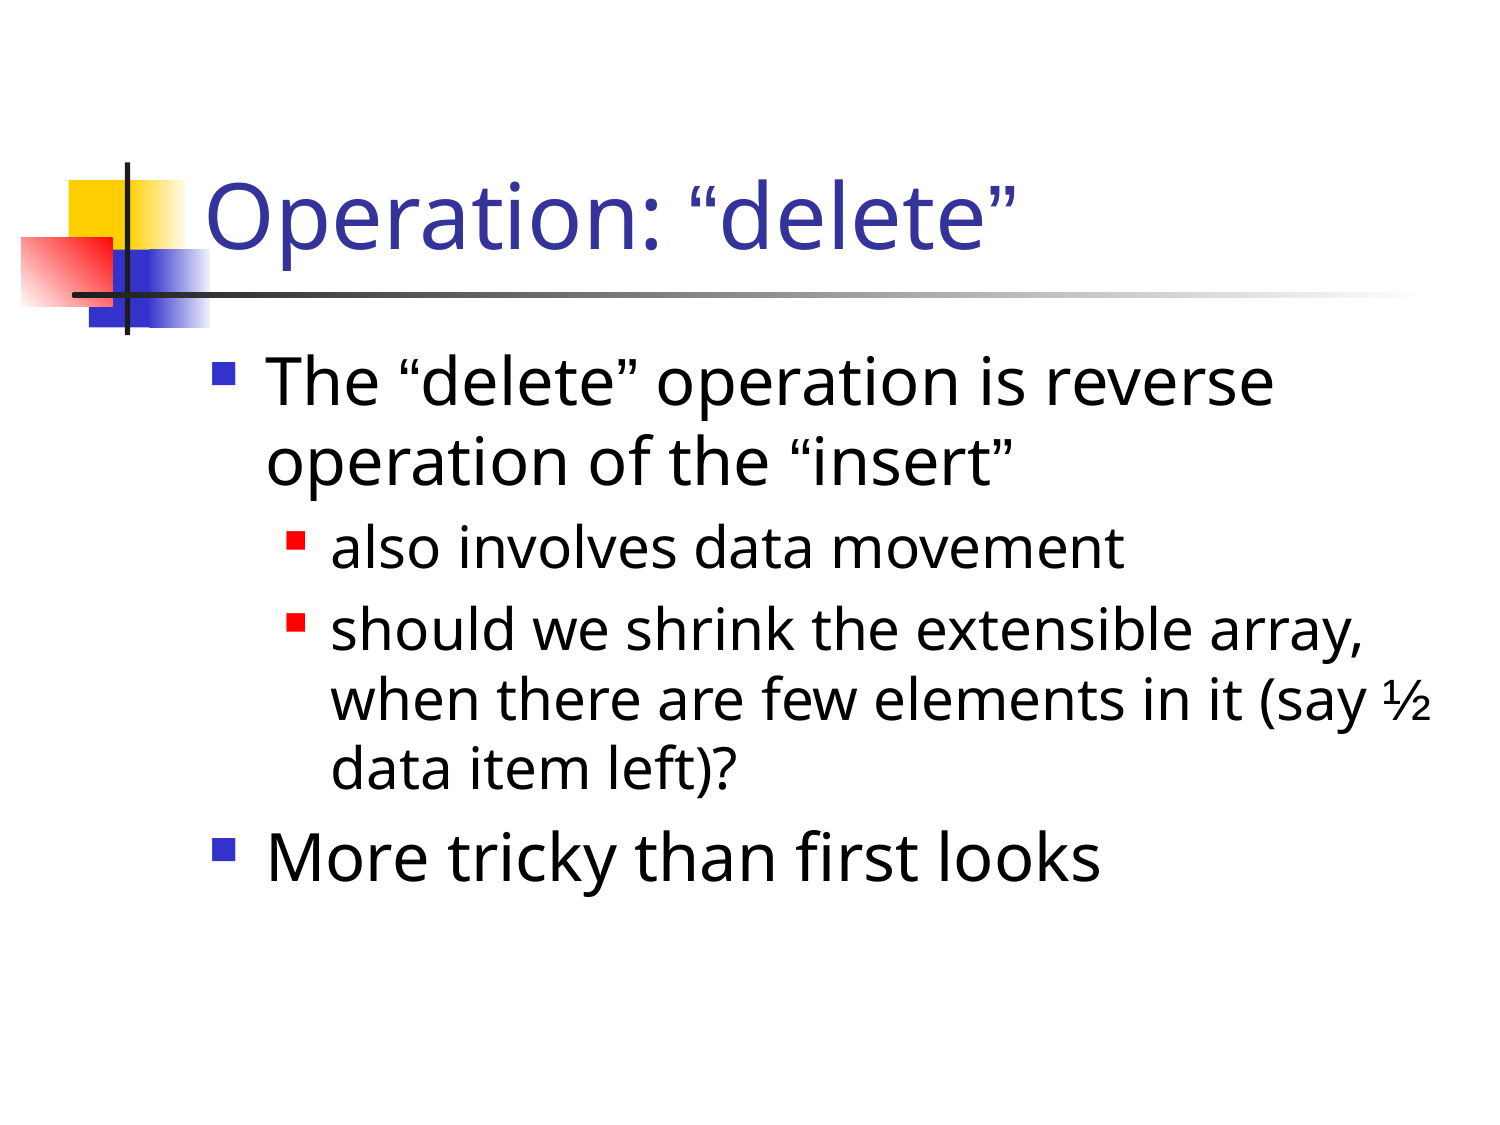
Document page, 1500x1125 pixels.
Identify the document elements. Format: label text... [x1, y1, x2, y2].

list The “delete” operation is reverse operation of the “insert” also involves data movement should we shrink the extensible array, when there are few elements in it (say ½ data item left)? More tricky than first looks [193, 331, 1469, 1006]
title Operation: “delete” [188, 35, 1468, 275]
